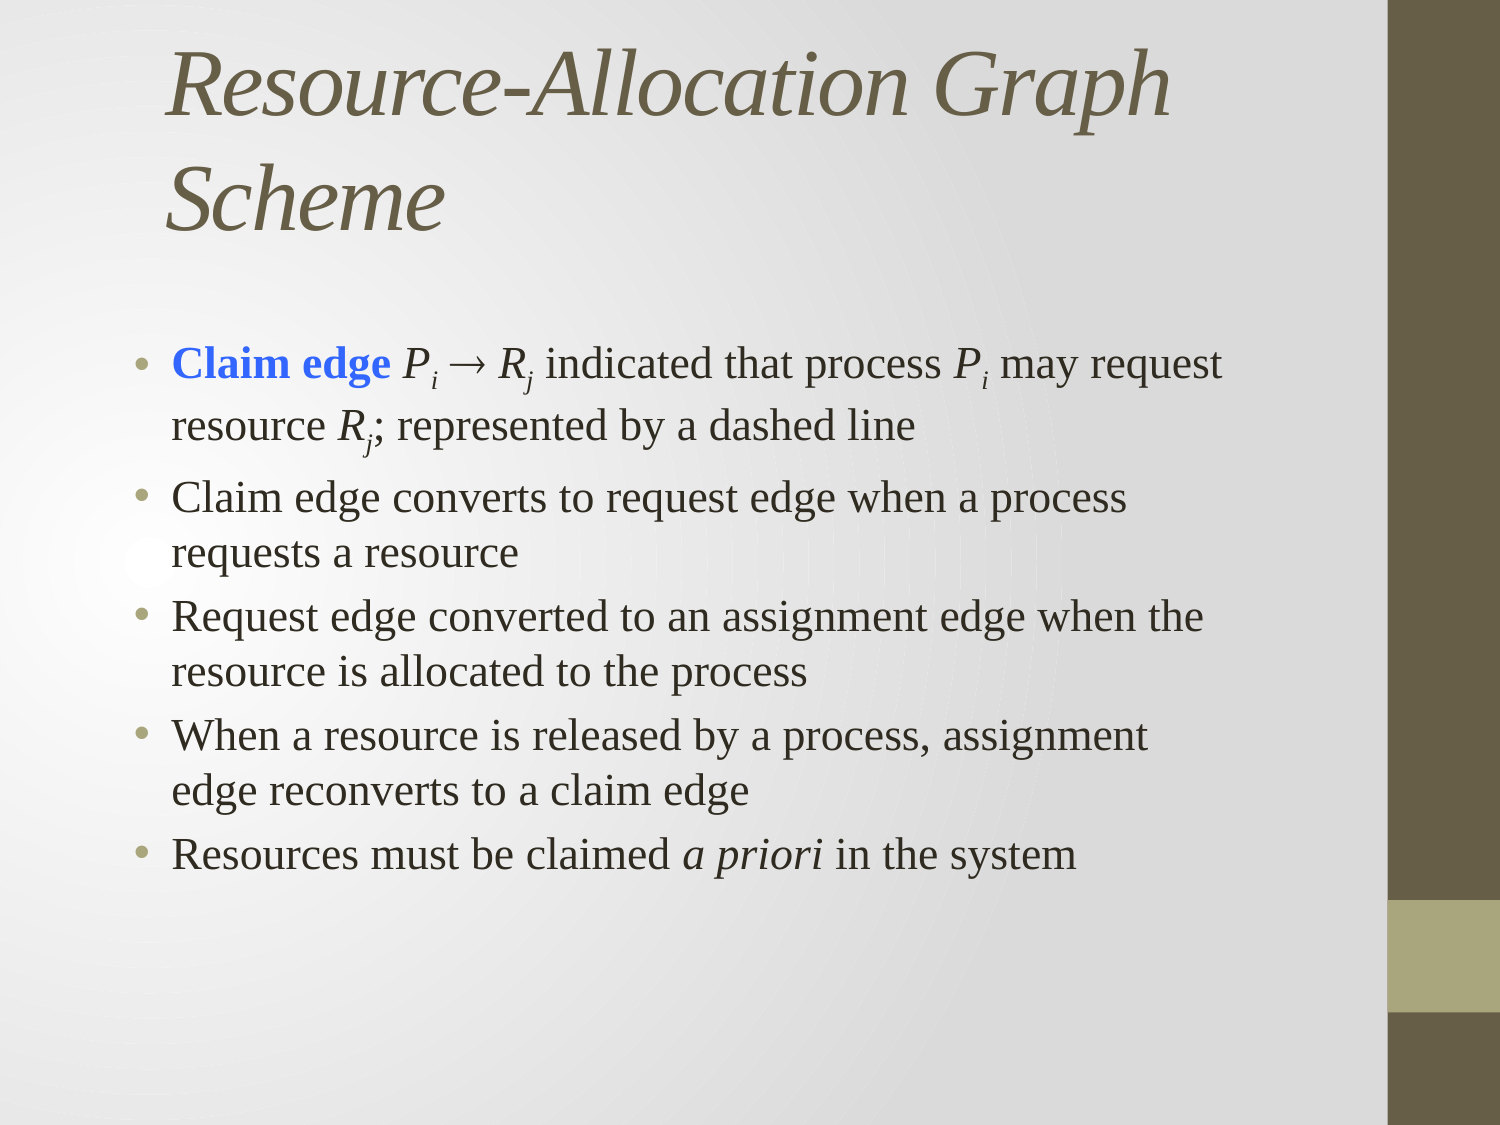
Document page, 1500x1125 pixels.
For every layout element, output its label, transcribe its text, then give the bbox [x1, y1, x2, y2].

title Resource-Allocation Graph Scheme [150, 87, 1435, 183]
list Claim edge Pi  Rj indicated that process Pi may request resource Rj; represented by a dashed line Claim edge converts to request edge when a process requests a resource Request edge converted to an assignment edge when the resource is allocated to the process When a resource is released by a process, assignment edge reconverts to a claim edge Resources must be claimed a priori in the system [99, 324, 1247, 1061]
